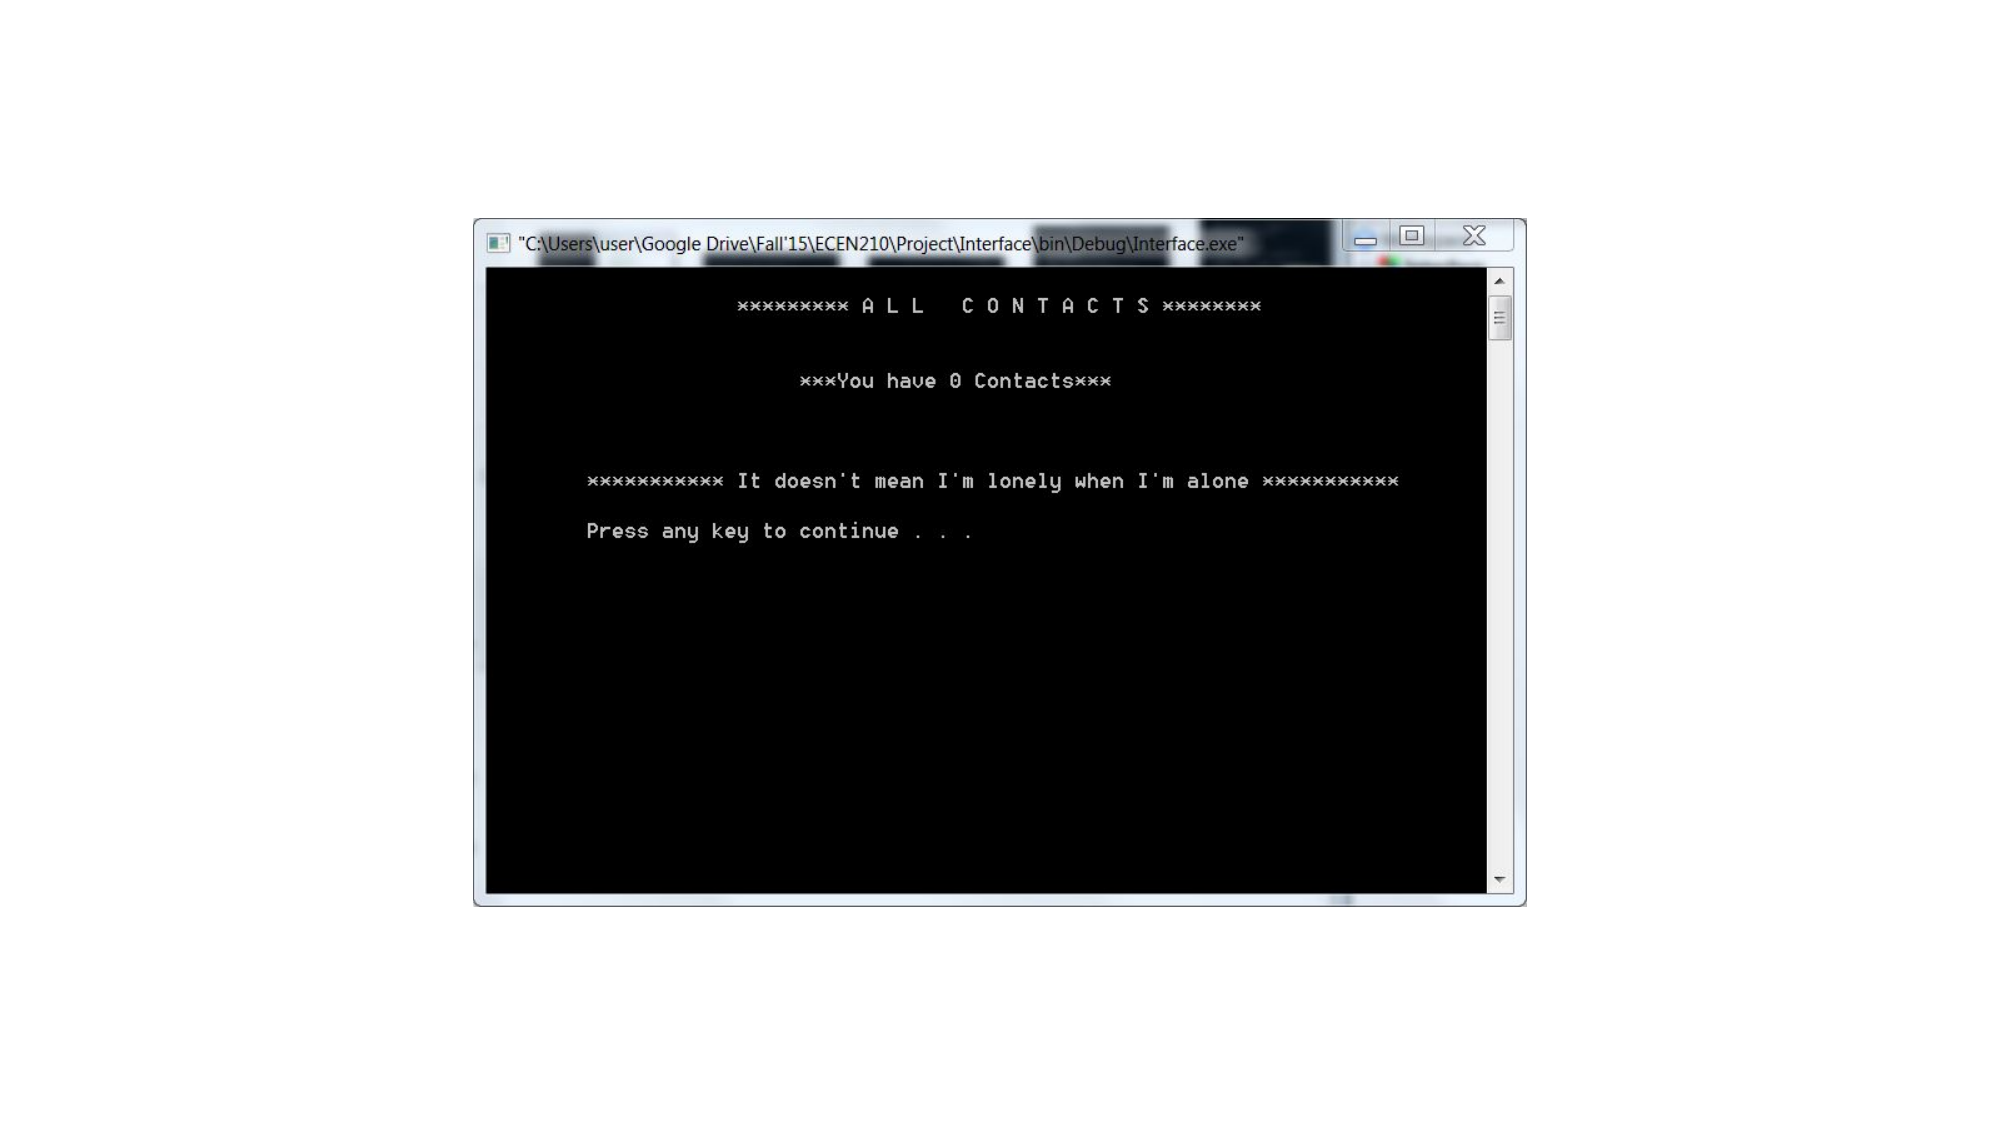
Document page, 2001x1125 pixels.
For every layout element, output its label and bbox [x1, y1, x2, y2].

picture [473, 218, 1527, 907]
